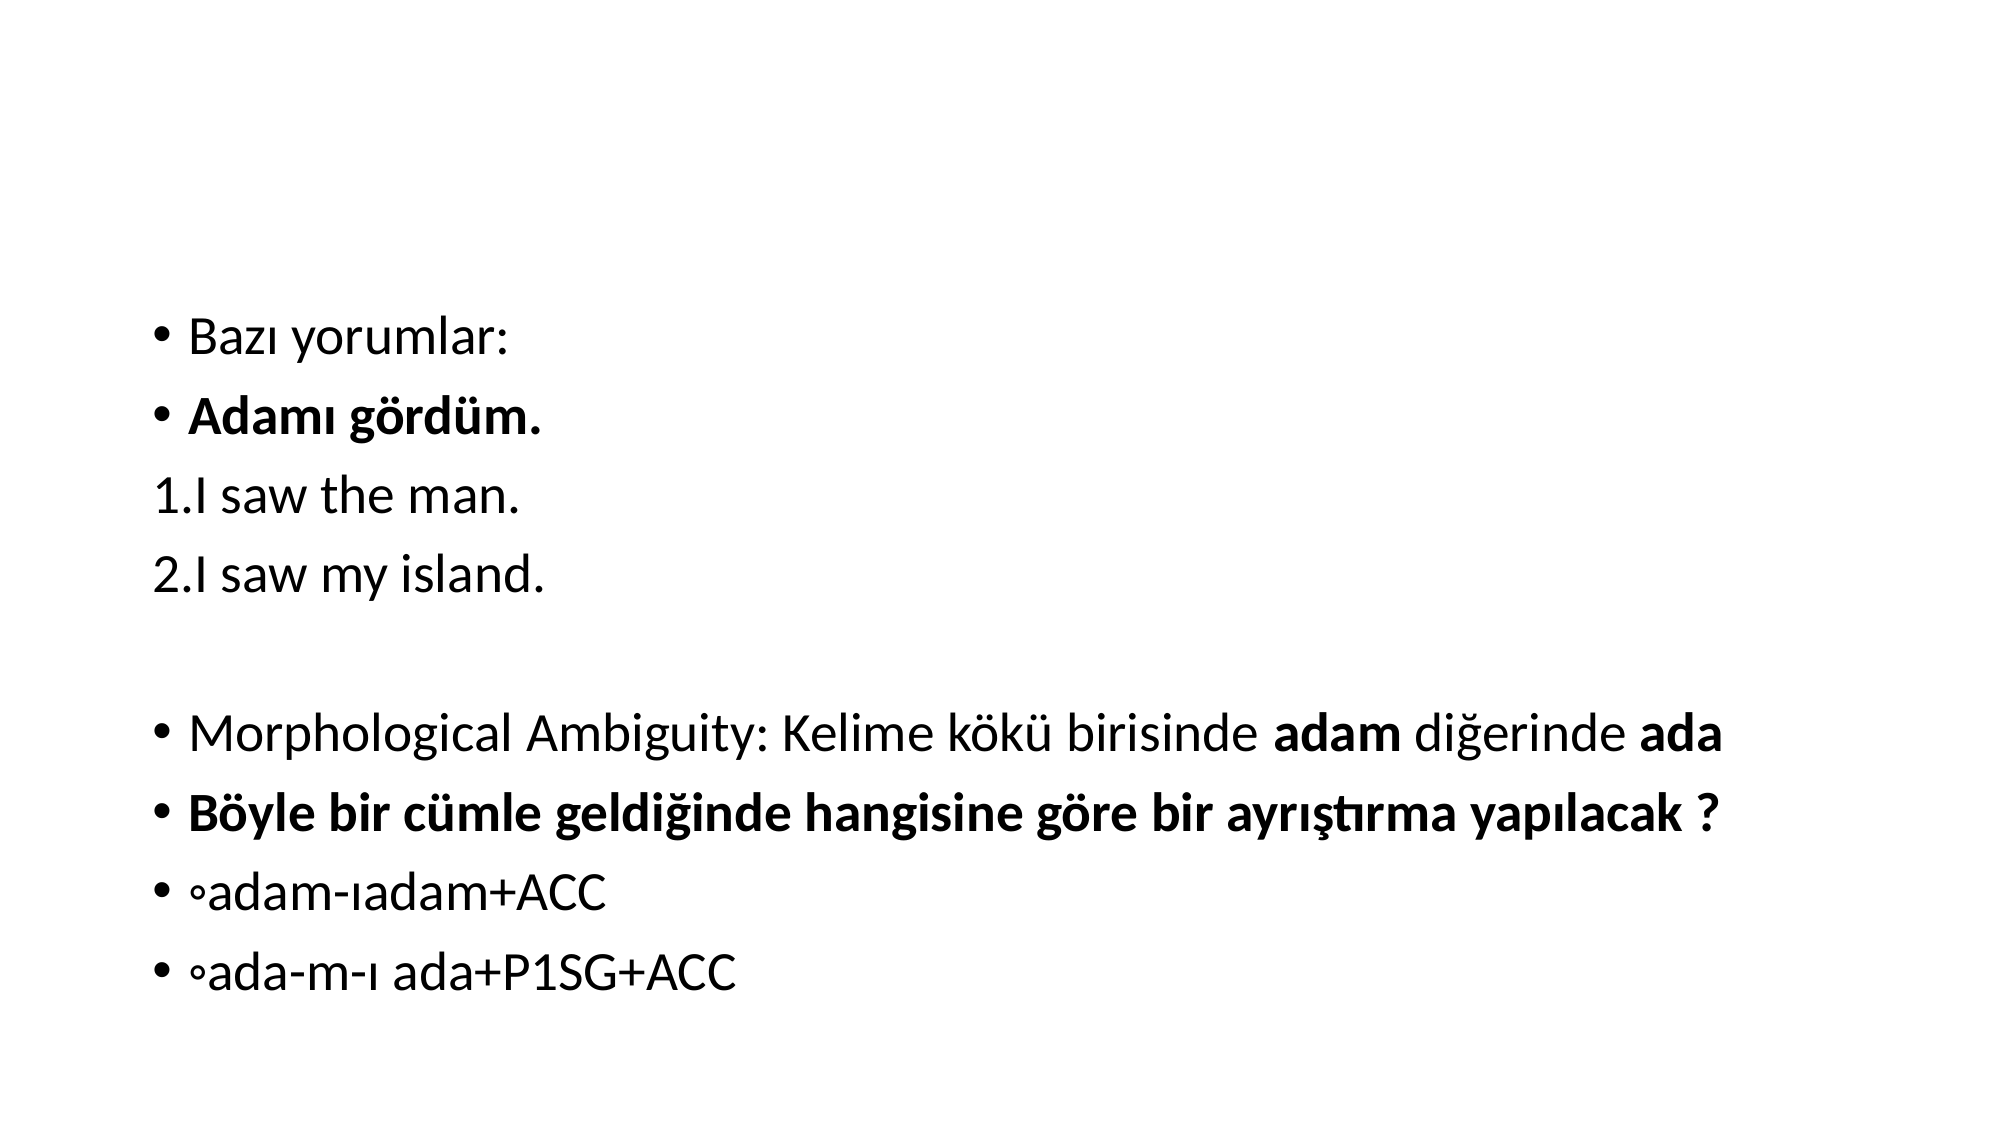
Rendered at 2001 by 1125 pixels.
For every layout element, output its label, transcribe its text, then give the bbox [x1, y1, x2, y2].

list Bazı yorumlar: Adamı gördüm. 1.I saw the man. 2.I saw my island. Morphological Ambiguity: Kelime kökü birisinde adam diğerinde ada Böyle bir cümle geldiğinde hangisine göre bir ayrıştırma yapılacak ? ◦adam-ıadam+ACC ◦ada-m-ı ada+P1SG+ACC [137, 299, 1863, 1014]
